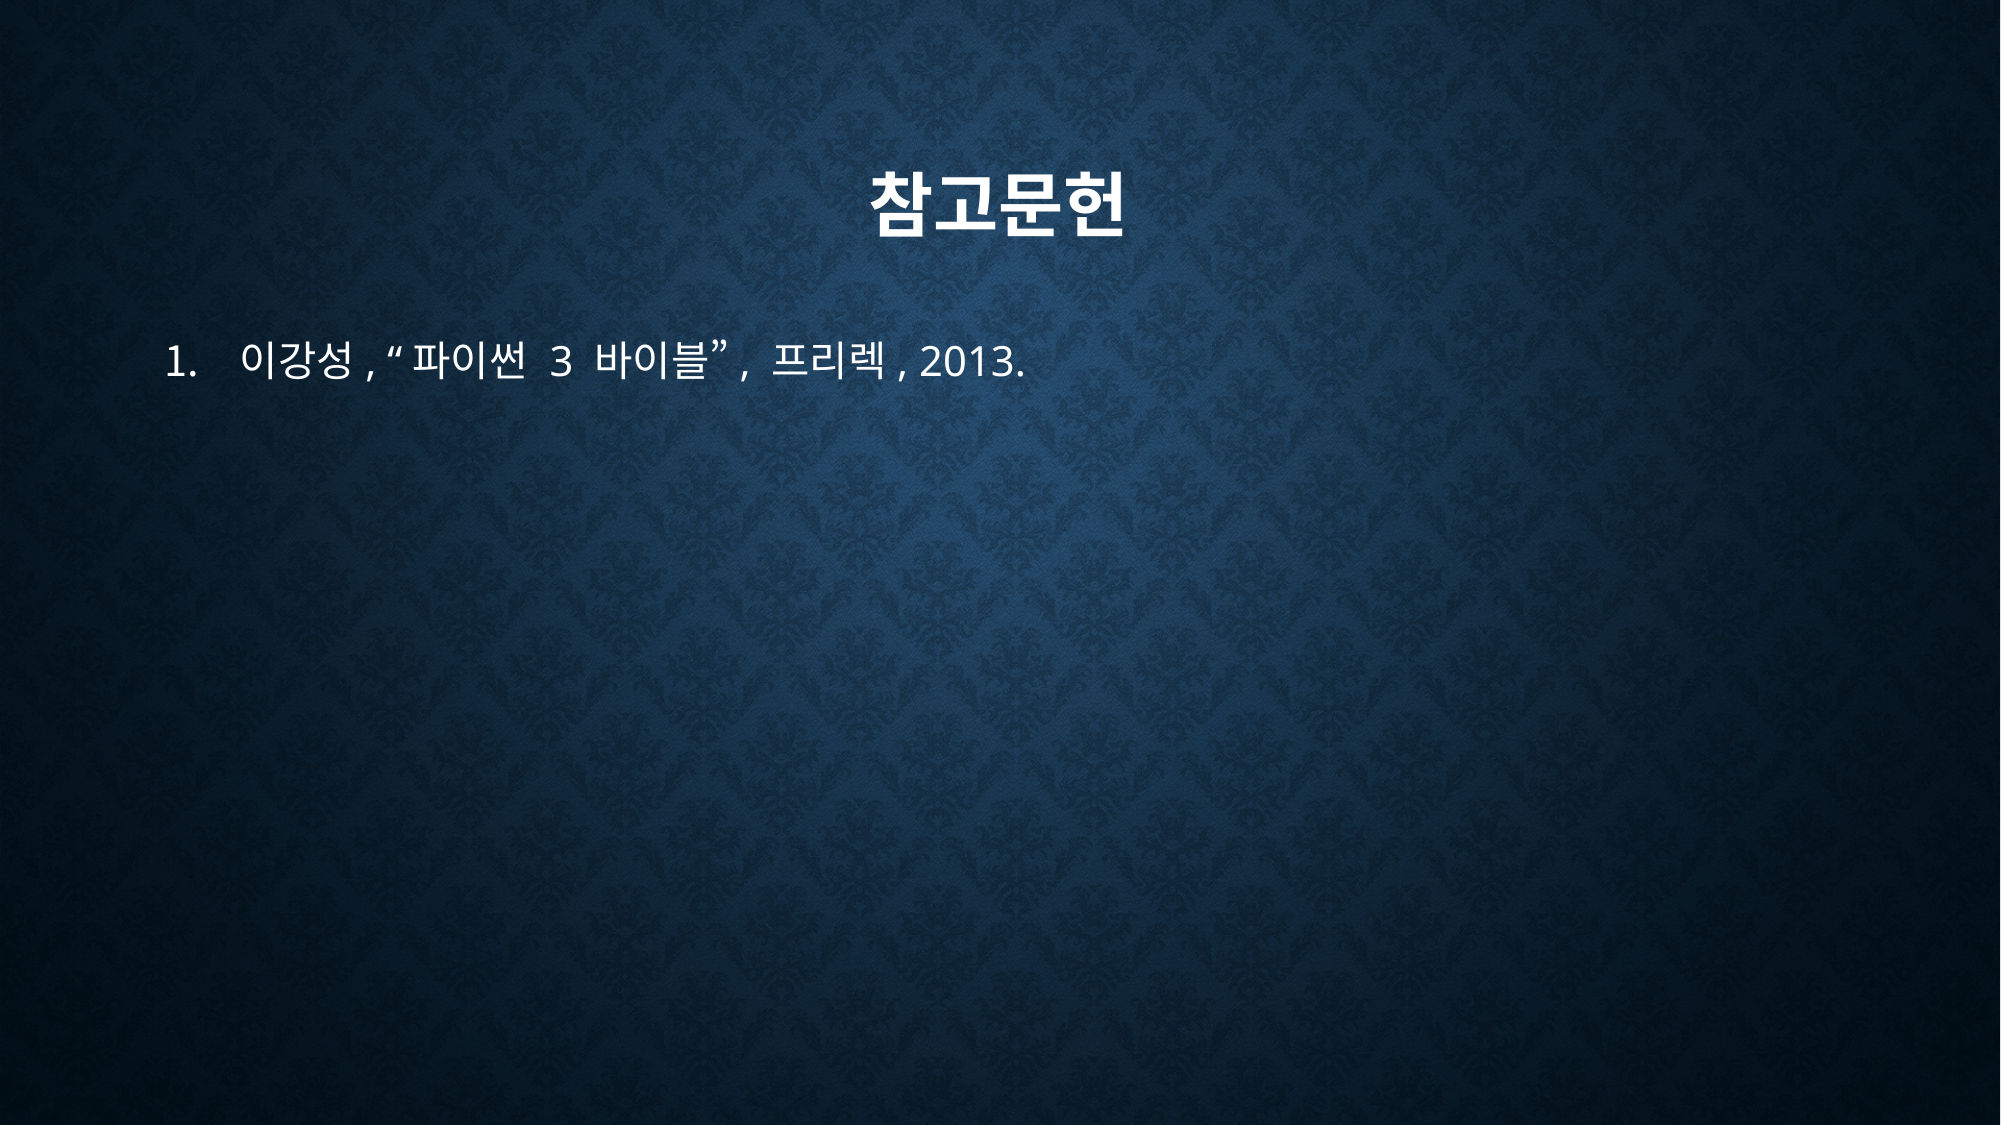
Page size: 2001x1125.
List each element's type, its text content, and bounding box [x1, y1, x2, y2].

title 참고문헌 [149, 99, 1849, 317]
text_box 이강성, “파이썬 3 바이블”, 프리렉, 2013. [149, 317, 1849, 924]
